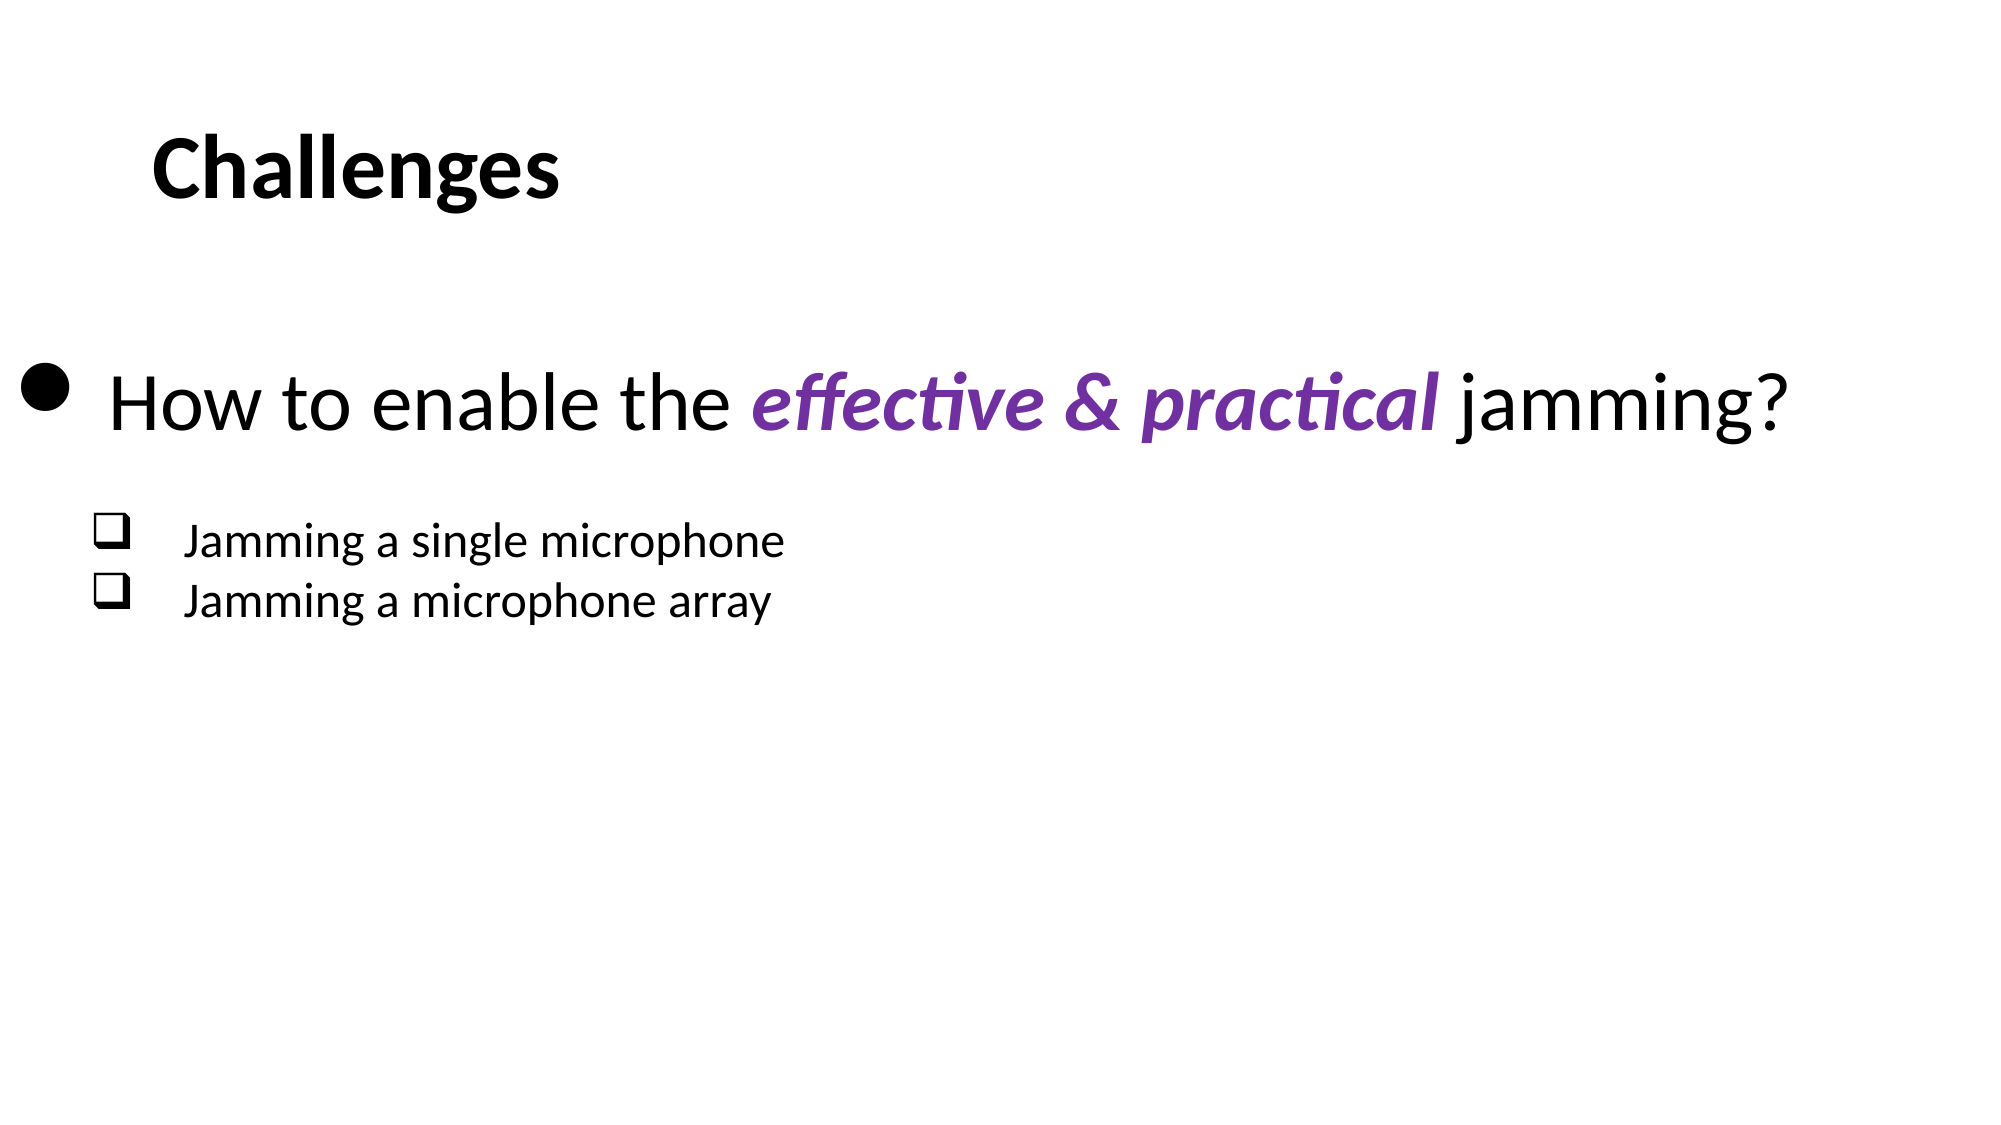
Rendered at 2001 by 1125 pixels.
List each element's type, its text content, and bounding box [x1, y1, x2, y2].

text_box How to enable the effective & practical jamming? Jamming a single microphone Jamming a microphone array [0, 340, 1887, 635]
title Challenges [137, 59, 1863, 278]
